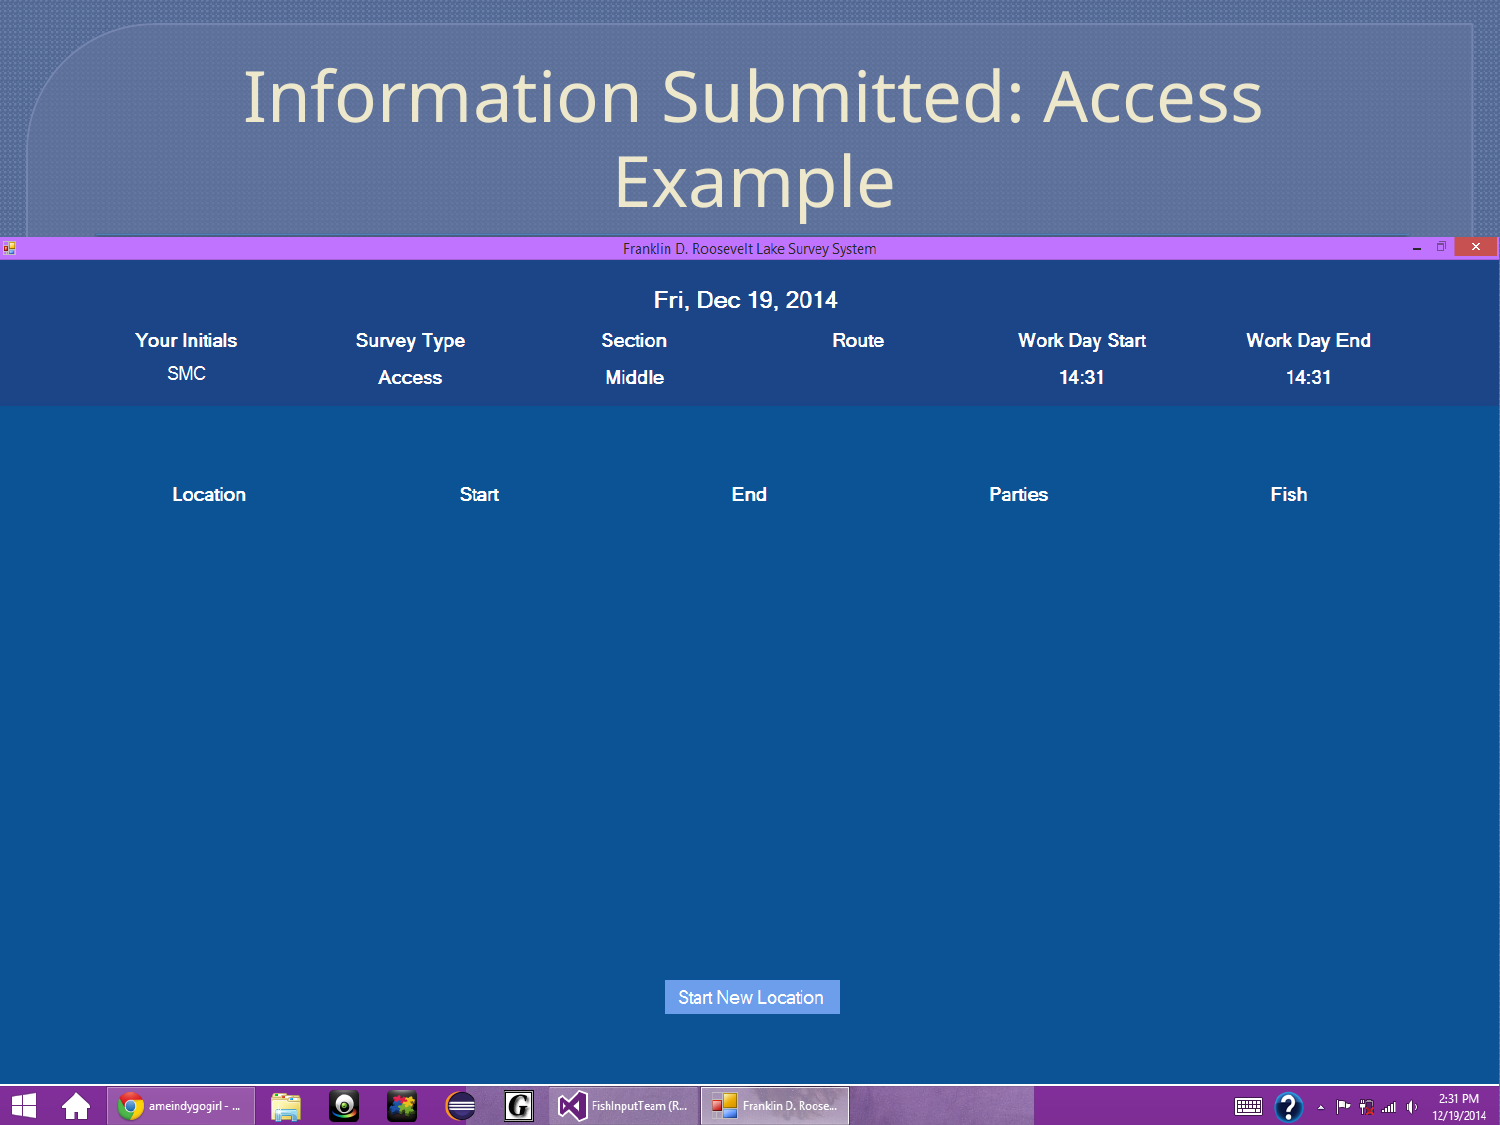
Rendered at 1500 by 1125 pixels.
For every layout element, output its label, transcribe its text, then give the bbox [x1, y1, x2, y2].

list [0, 237, 1499, 1125]
title Information Submitted: Access Example [75, 41, 1425, 230]
